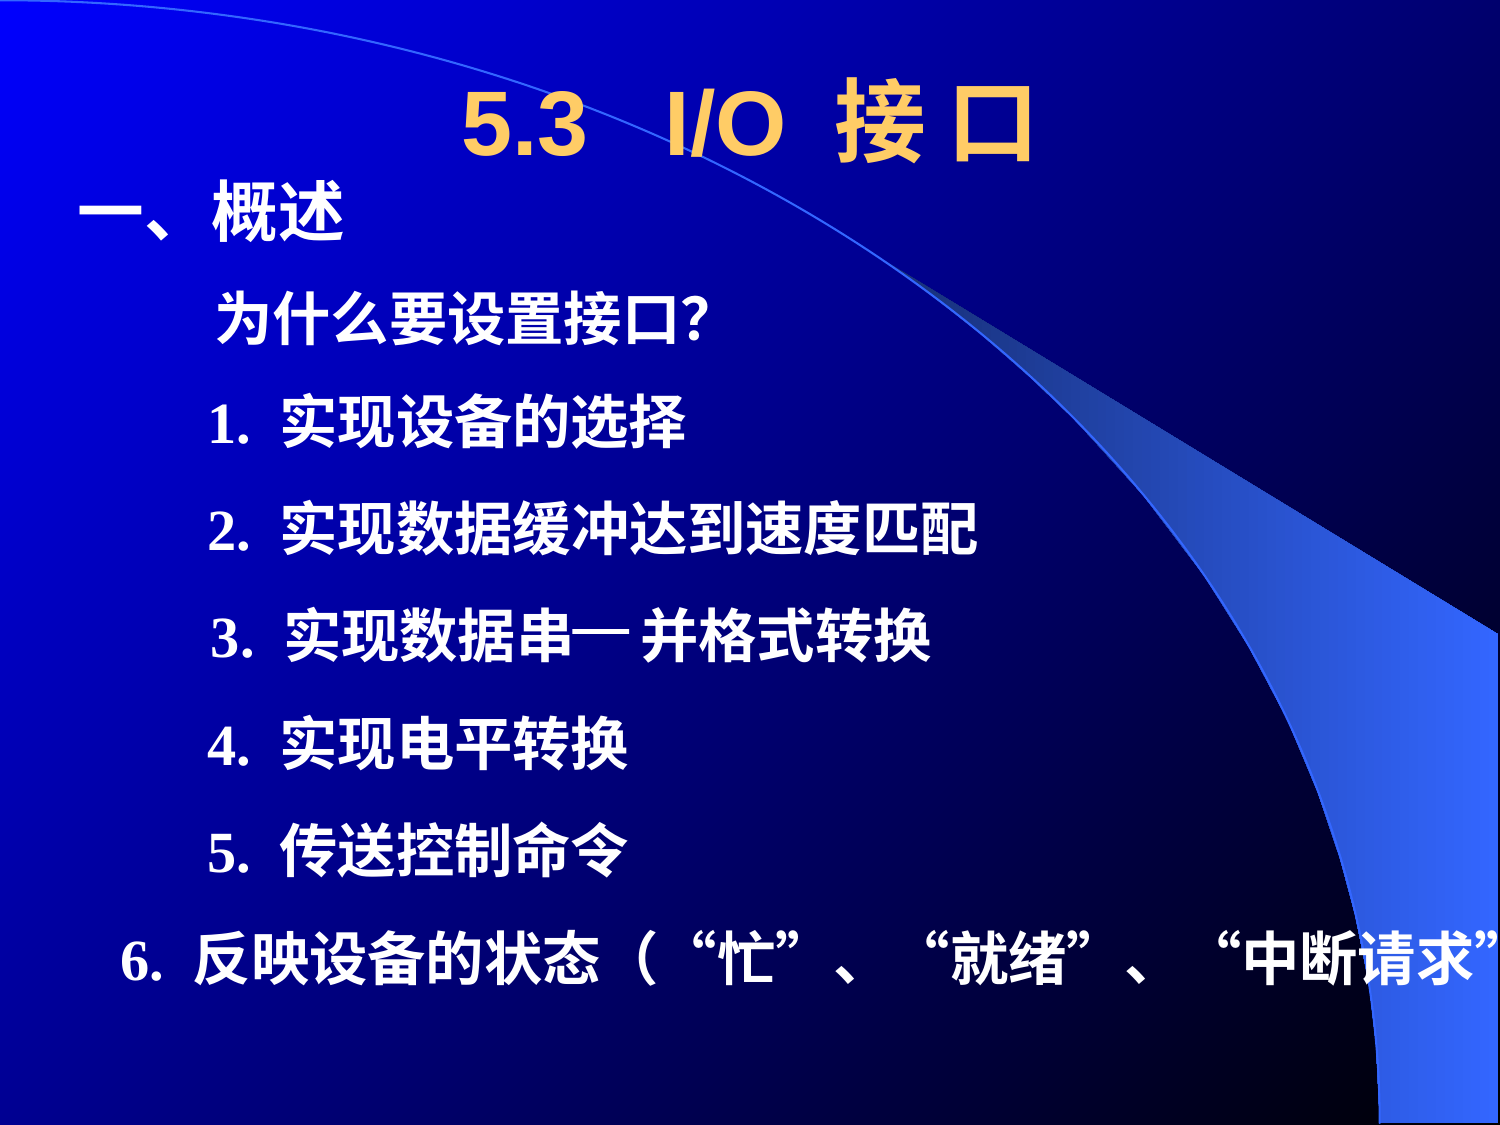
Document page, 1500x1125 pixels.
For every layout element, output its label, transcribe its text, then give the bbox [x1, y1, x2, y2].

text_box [198, 592, 944, 678]
text_box 为什么要设置接口？ [199, 275, 754, 360]
title 5.3 I/O 接 口 [112, 24, 1388, 213]
text_box 6. 反映设备的状态（“忙”、“就绪”、“中断请求”） [105, 914, 1500, 1000]
text_box 一、概述 [63, 162, 360, 258]
text_box 1. 实现设备的选择 [192, 377, 703, 463]
text_box 5. 传送控制命令 [192, 807, 644, 892]
text_box 2. 实现数据缓冲达到速度匹配 [192, 484, 994, 570]
text_box 4. 实现电平转换 [192, 699, 644, 785]
